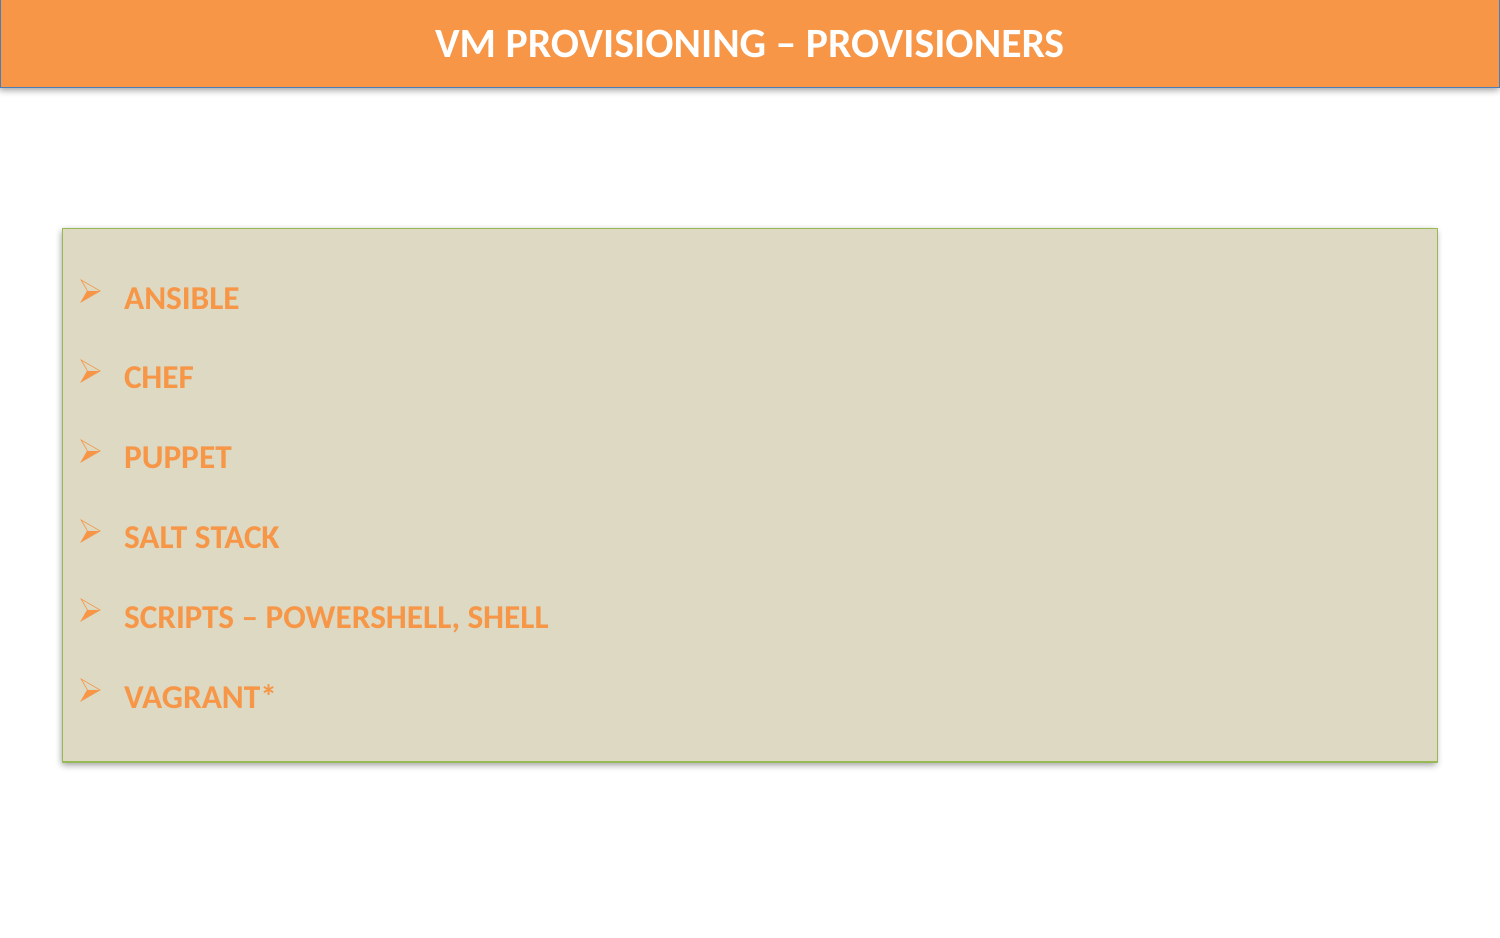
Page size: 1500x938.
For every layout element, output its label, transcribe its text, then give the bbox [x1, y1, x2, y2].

text_box Vm provisioning – provisioners [0, 0, 1500, 88]
text_box Ansible Chef Puppet Salt stack Scripts – powershell, shell Vagrant* [62, 228, 1438, 763]
